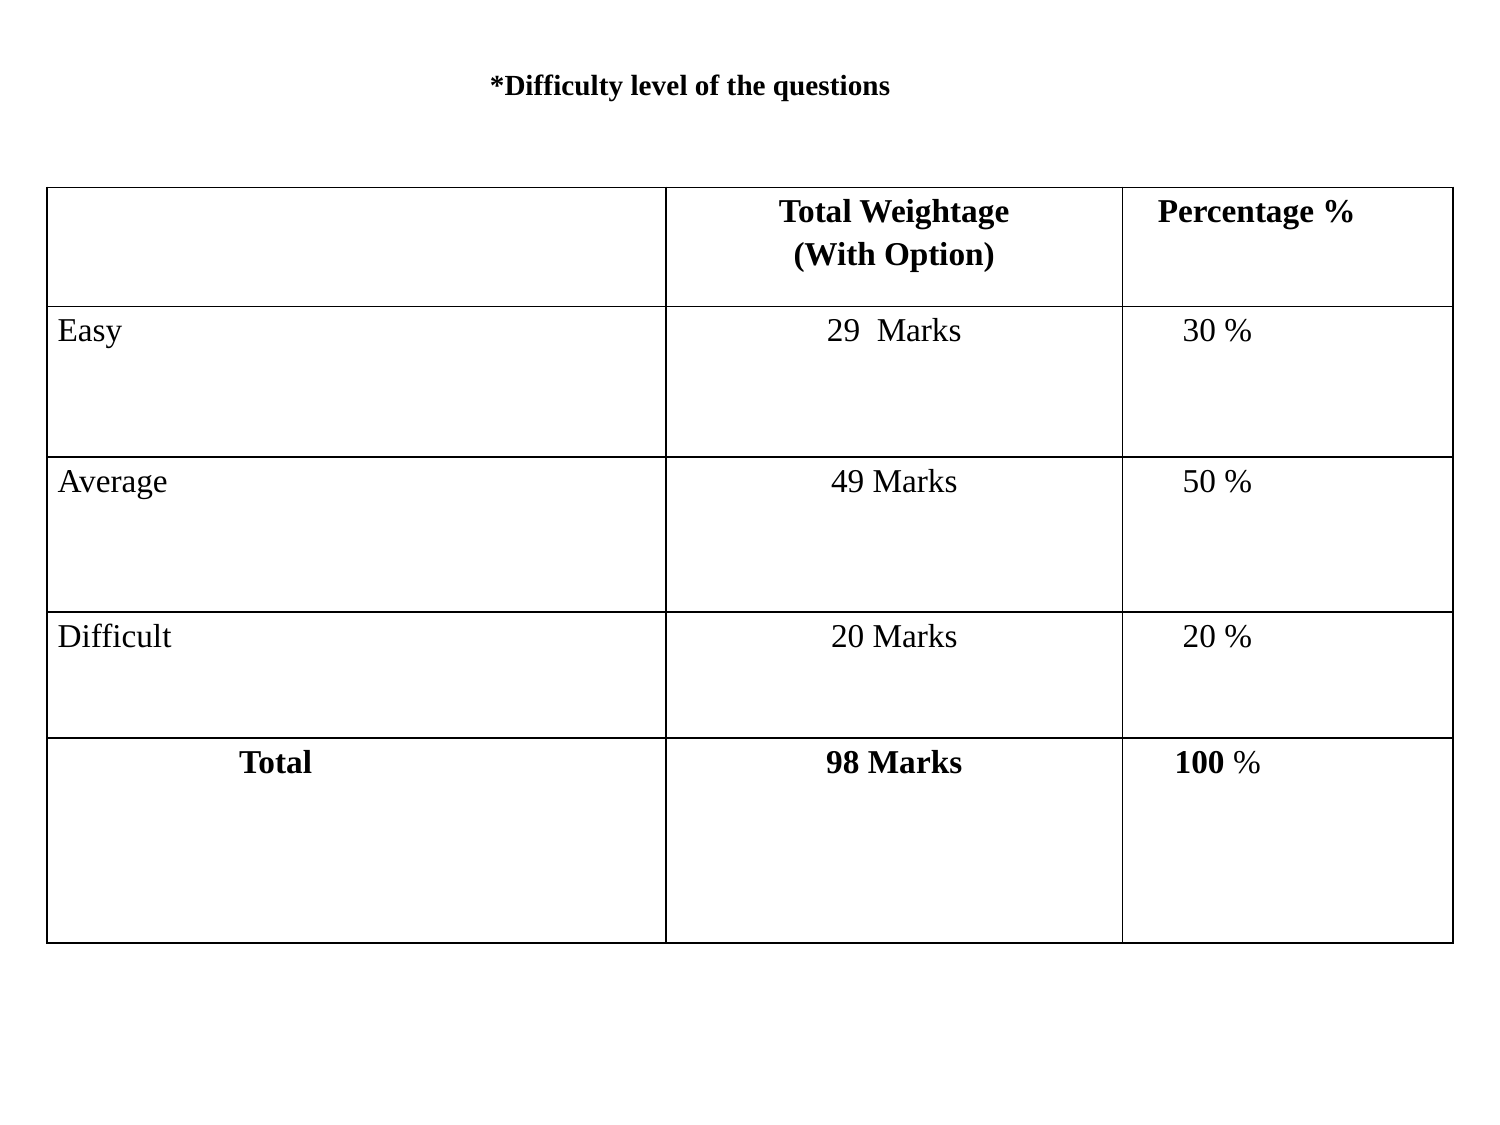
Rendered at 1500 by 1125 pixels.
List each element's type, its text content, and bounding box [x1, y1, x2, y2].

table_cell 98 Marks [667, 739, 1122, 942]
table_header Percentage % [1123, 188, 1452, 306]
table_cell 100 % [1123, 739, 1452, 942]
table_cell Easy [48, 307, 665, 456]
table_cell 20 Marks [667, 613, 1122, 737]
table_cell Average [48, 458, 665, 611]
table_header [48, 188, 665, 306]
table_cell 30 % [1123, 307, 1452, 456]
table_cell Difficult [48, 613, 665, 737]
table_header Total Weightage (With Option) [667, 188, 1122, 306]
table_cell 29 Marks [667, 307, 1122, 456]
table_cell 50 % [1123, 458, 1452, 611]
table_cell 20 % [1123, 613, 1452, 737]
table_cell Total [48, 739, 665, 942]
table_cell 49 Marks [667, 458, 1122, 611]
text_box *Difficulty level of the questions [351, 58, 973, 109]
